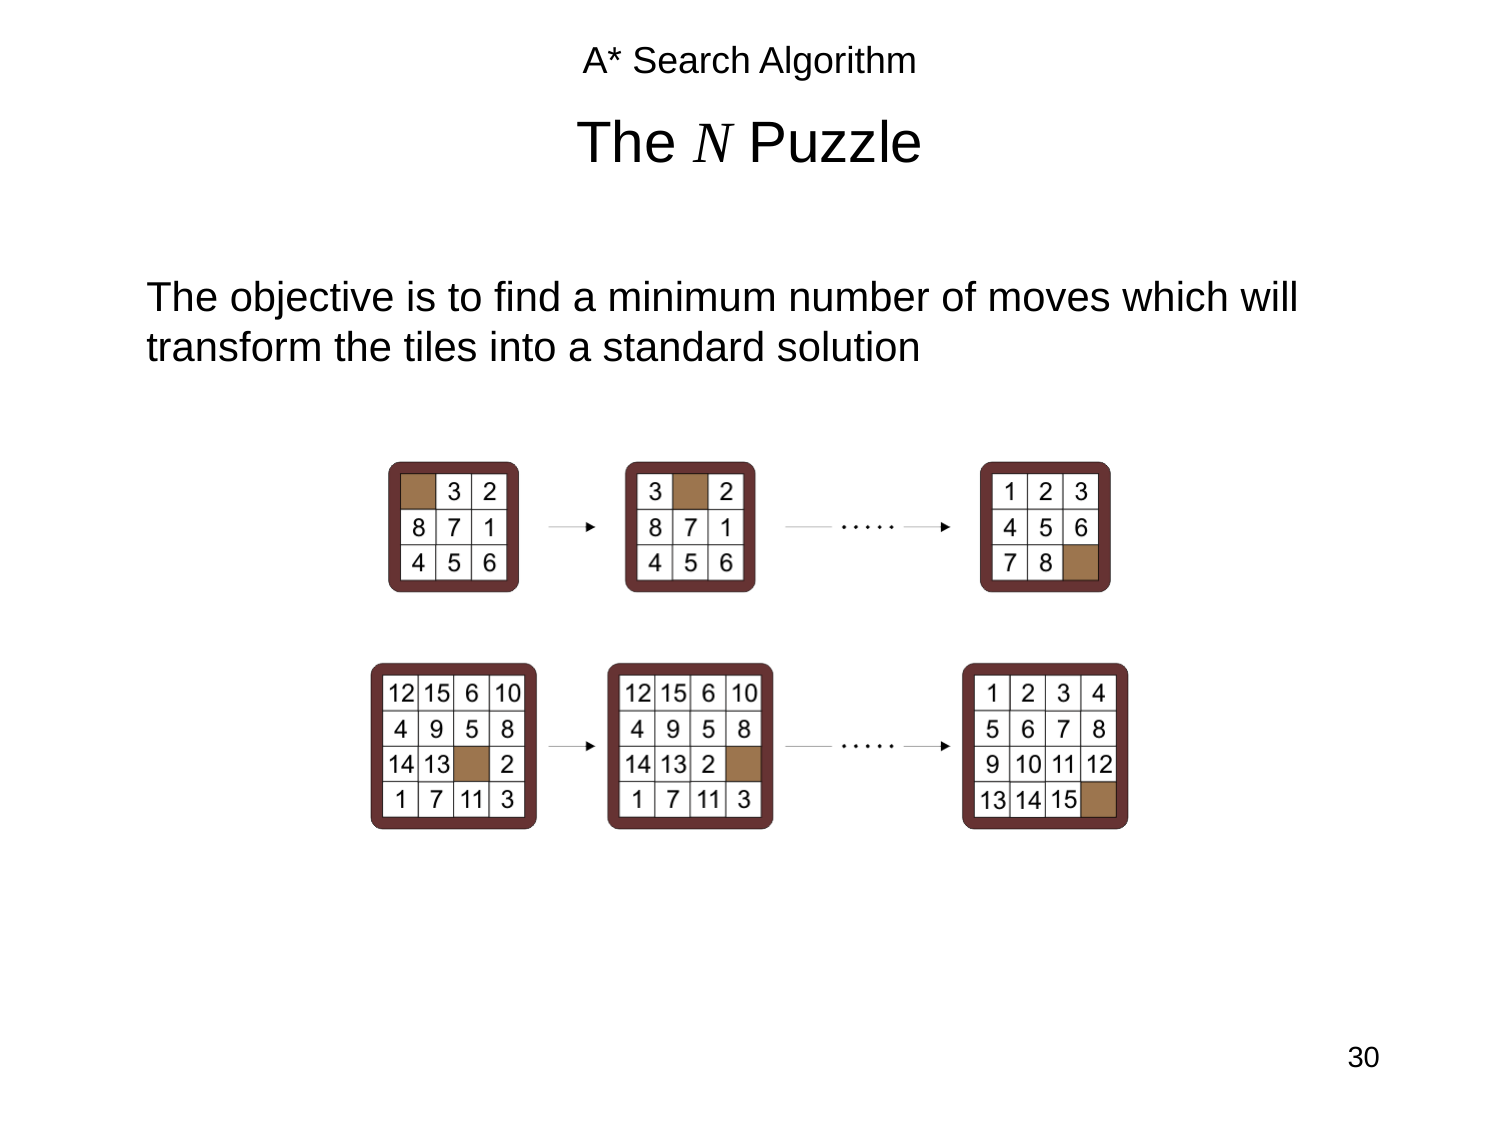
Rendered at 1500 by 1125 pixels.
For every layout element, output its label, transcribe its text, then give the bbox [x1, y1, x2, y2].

title The N Puzzle [74, 44, 1426, 233]
list The objective is to find a minimum number of moves which will transform the tiles into a standard solution [74, 262, 1426, 1006]
picture [365, 455, 1135, 835]
